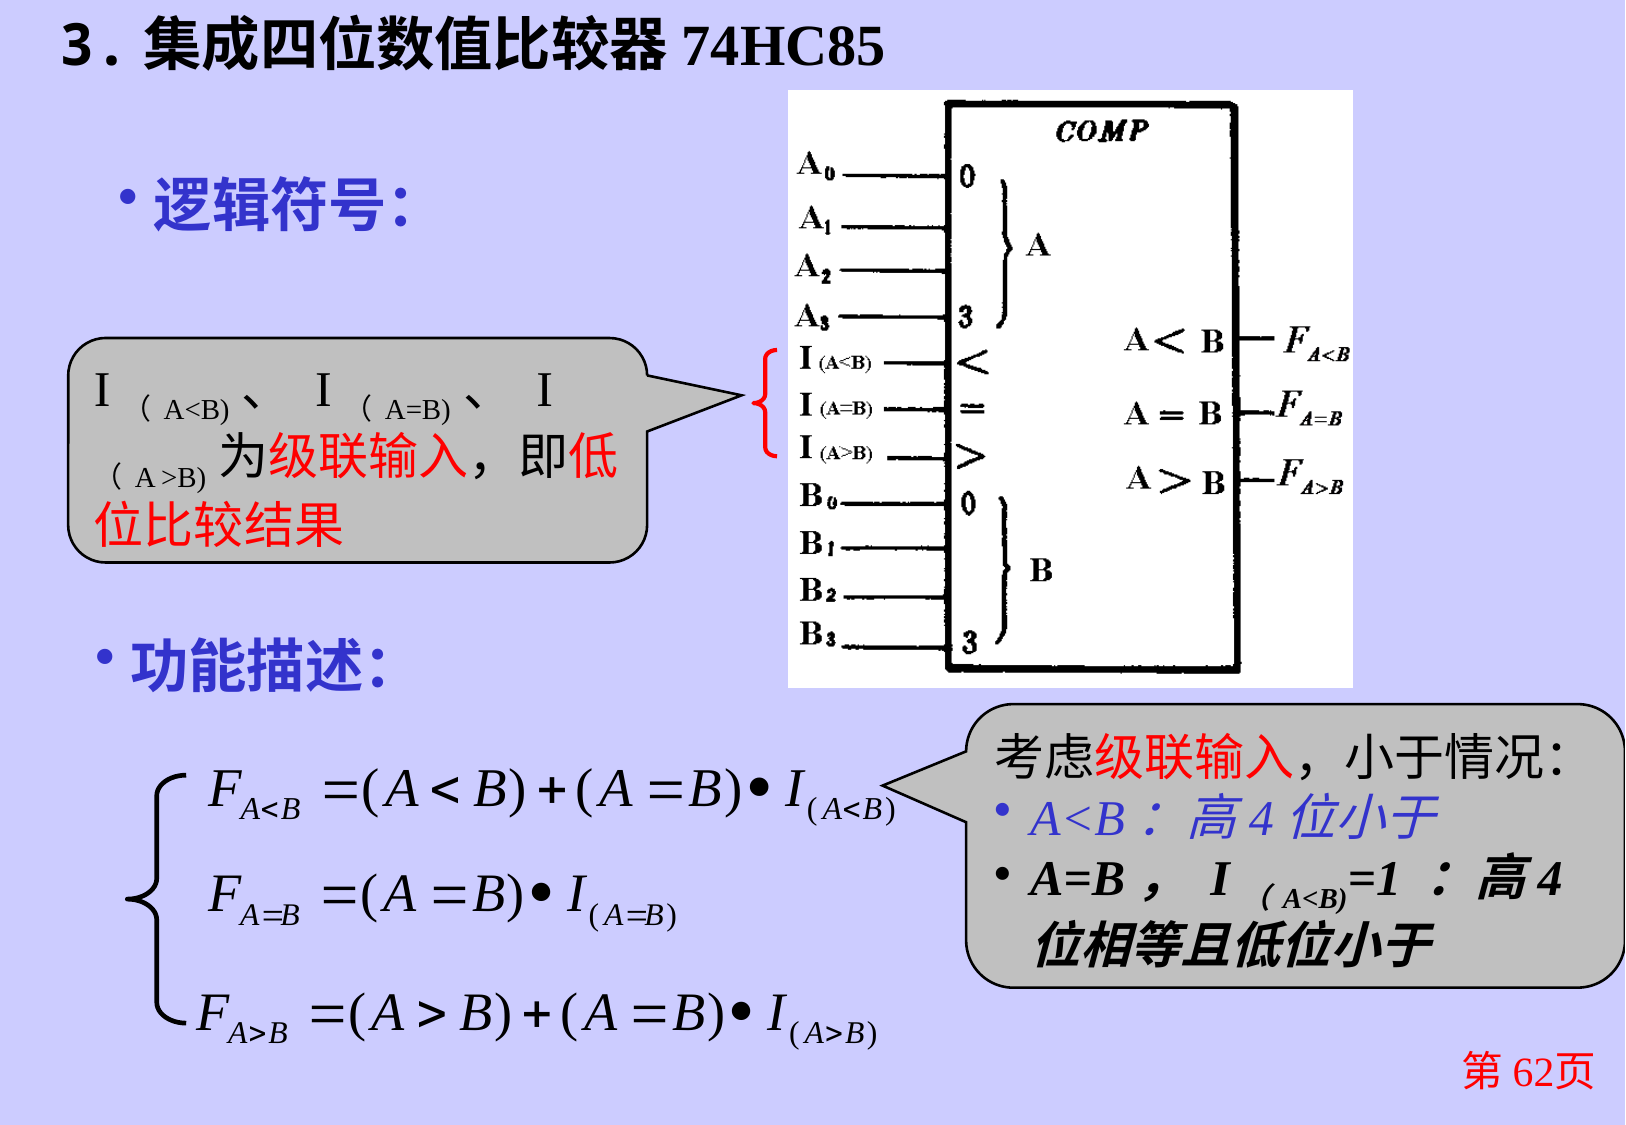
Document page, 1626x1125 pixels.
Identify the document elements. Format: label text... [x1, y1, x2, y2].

slide_number 第62页 [1272, 1037, 1612, 1113]
text_box I（A<B)、 I（A=B)、 I（A >B)为级联输入，即低位比较结果 [68, 337, 742, 563]
text_box [753, 349, 778, 457]
text_box 功能描述： [80, 621, 468, 707]
text_box 3.集成四位数值比较器74HC85 [44, 0, 1112, 184]
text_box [127, 751, 908, 1062]
text_box 考虑级联输入，小于情况： A<B：高4位小于 A=B， I（A<B)=1 ：高4位相等且低位小于 [913, 704, 1625, 988]
picture [788, 89, 1354, 689]
text_box 逻辑符号： [103, 184, 542, 246]
